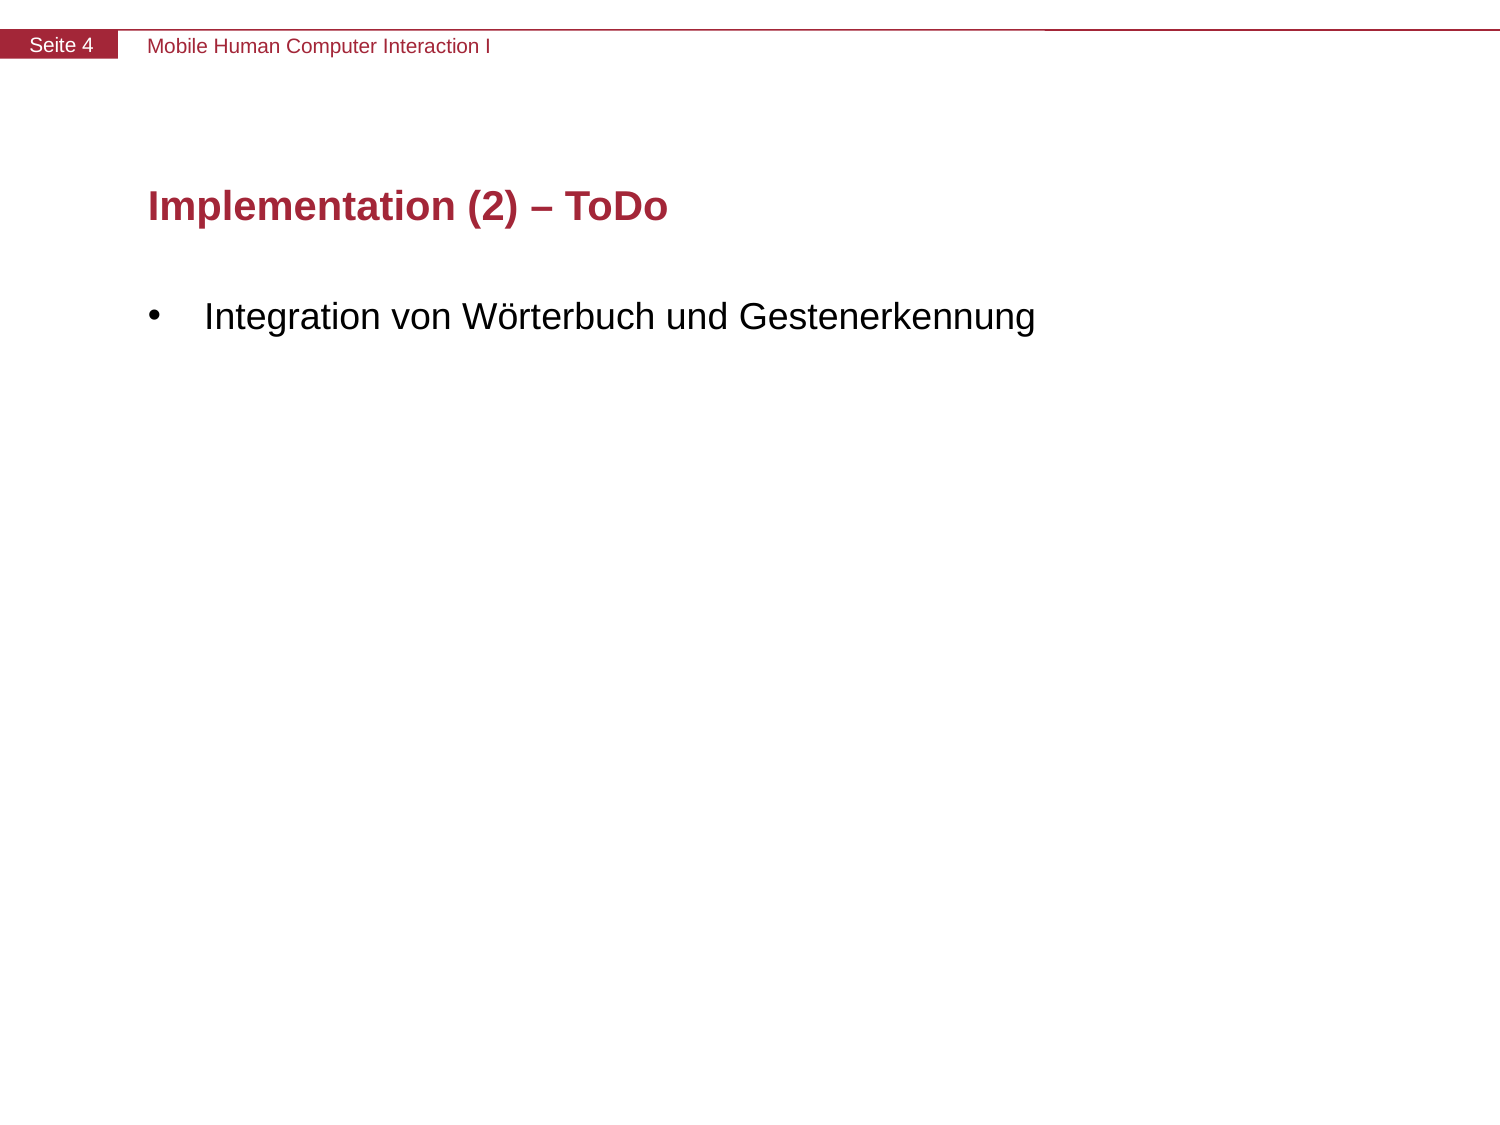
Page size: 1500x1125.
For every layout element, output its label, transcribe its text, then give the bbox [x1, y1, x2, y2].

list Integration von Wörterbuch und Gestenerkennung [132, 287, 1371, 888]
title Implementation (2) – ToDo [132, 149, 1413, 259]
